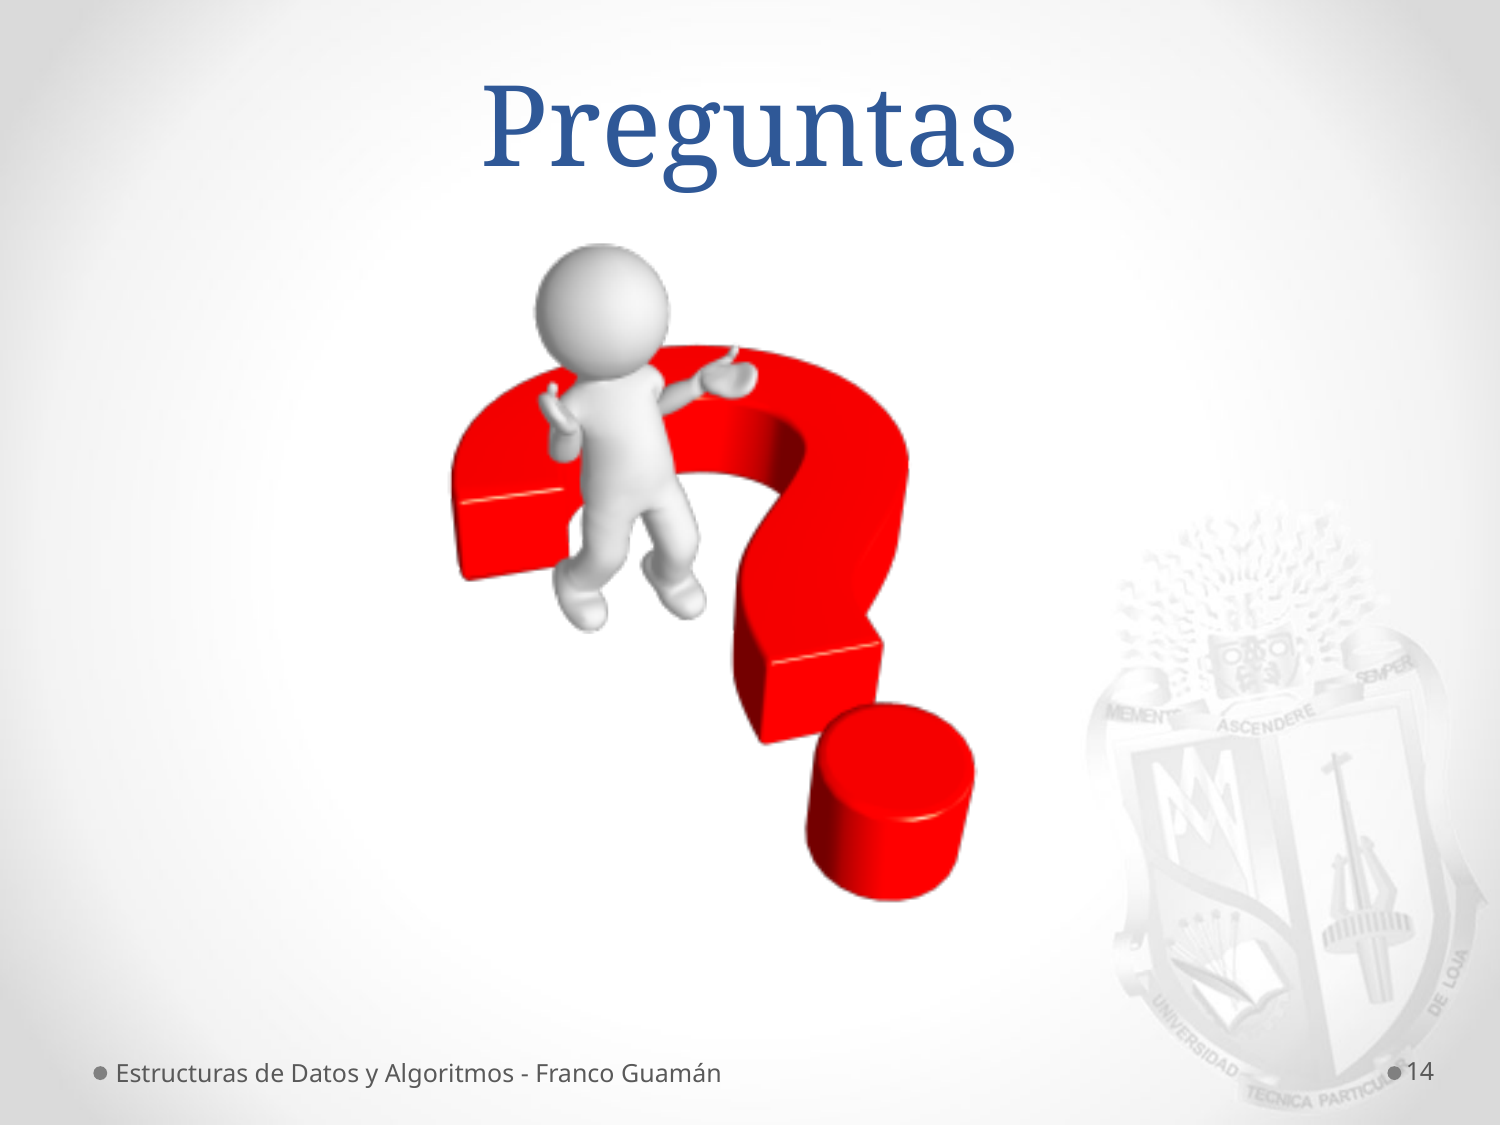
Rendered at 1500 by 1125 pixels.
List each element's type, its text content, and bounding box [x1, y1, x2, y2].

footer Estructuras de Datos y Algoritmos - Franco Guamán [108, 1042, 776, 1103]
slide_number 14 [1401, 1042, 1494, 1103]
title Preguntas [75, 24, 1425, 197]
picture [0, 0, 1500, 1125]
